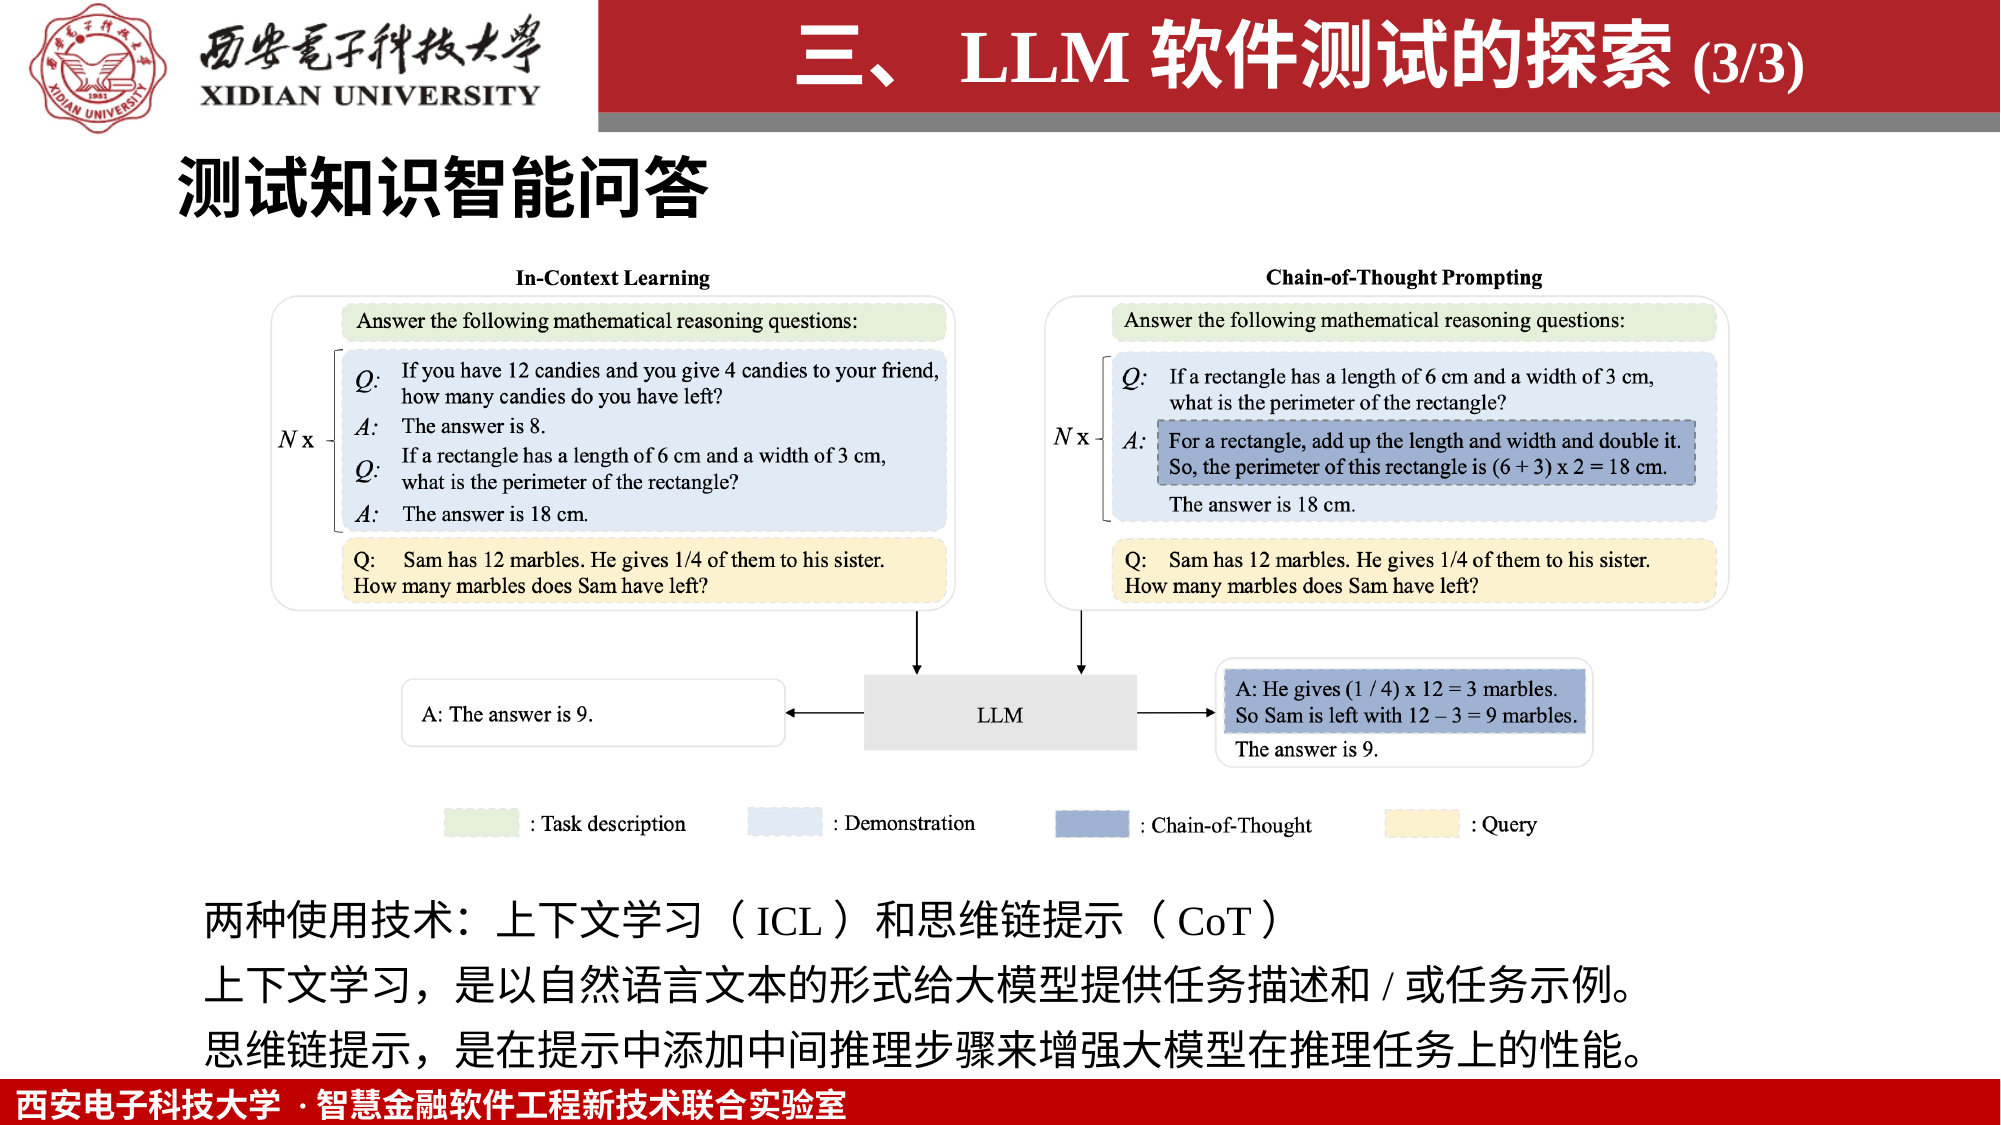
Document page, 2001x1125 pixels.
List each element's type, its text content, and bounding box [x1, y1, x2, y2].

picture [23, 2, 552, 137]
picture [262, 260, 1738, 844]
text_box 测试知识智能问答 [161, 156, 1402, 234]
text_box 两种使用技术：上下文学习（ICL）和思维链提示（CoT） 上下文学习，是以自然语言文本的形式给大模型提供任务描述和/或任务示例。 思维链提示，是在提示中添加中间推理步骤来增强大模型在推理任务上的性能。 [188, 871, 1855, 1082]
text_box 三、LLM软件测试的探索(3/3) [598, 0, 2000, 109]
